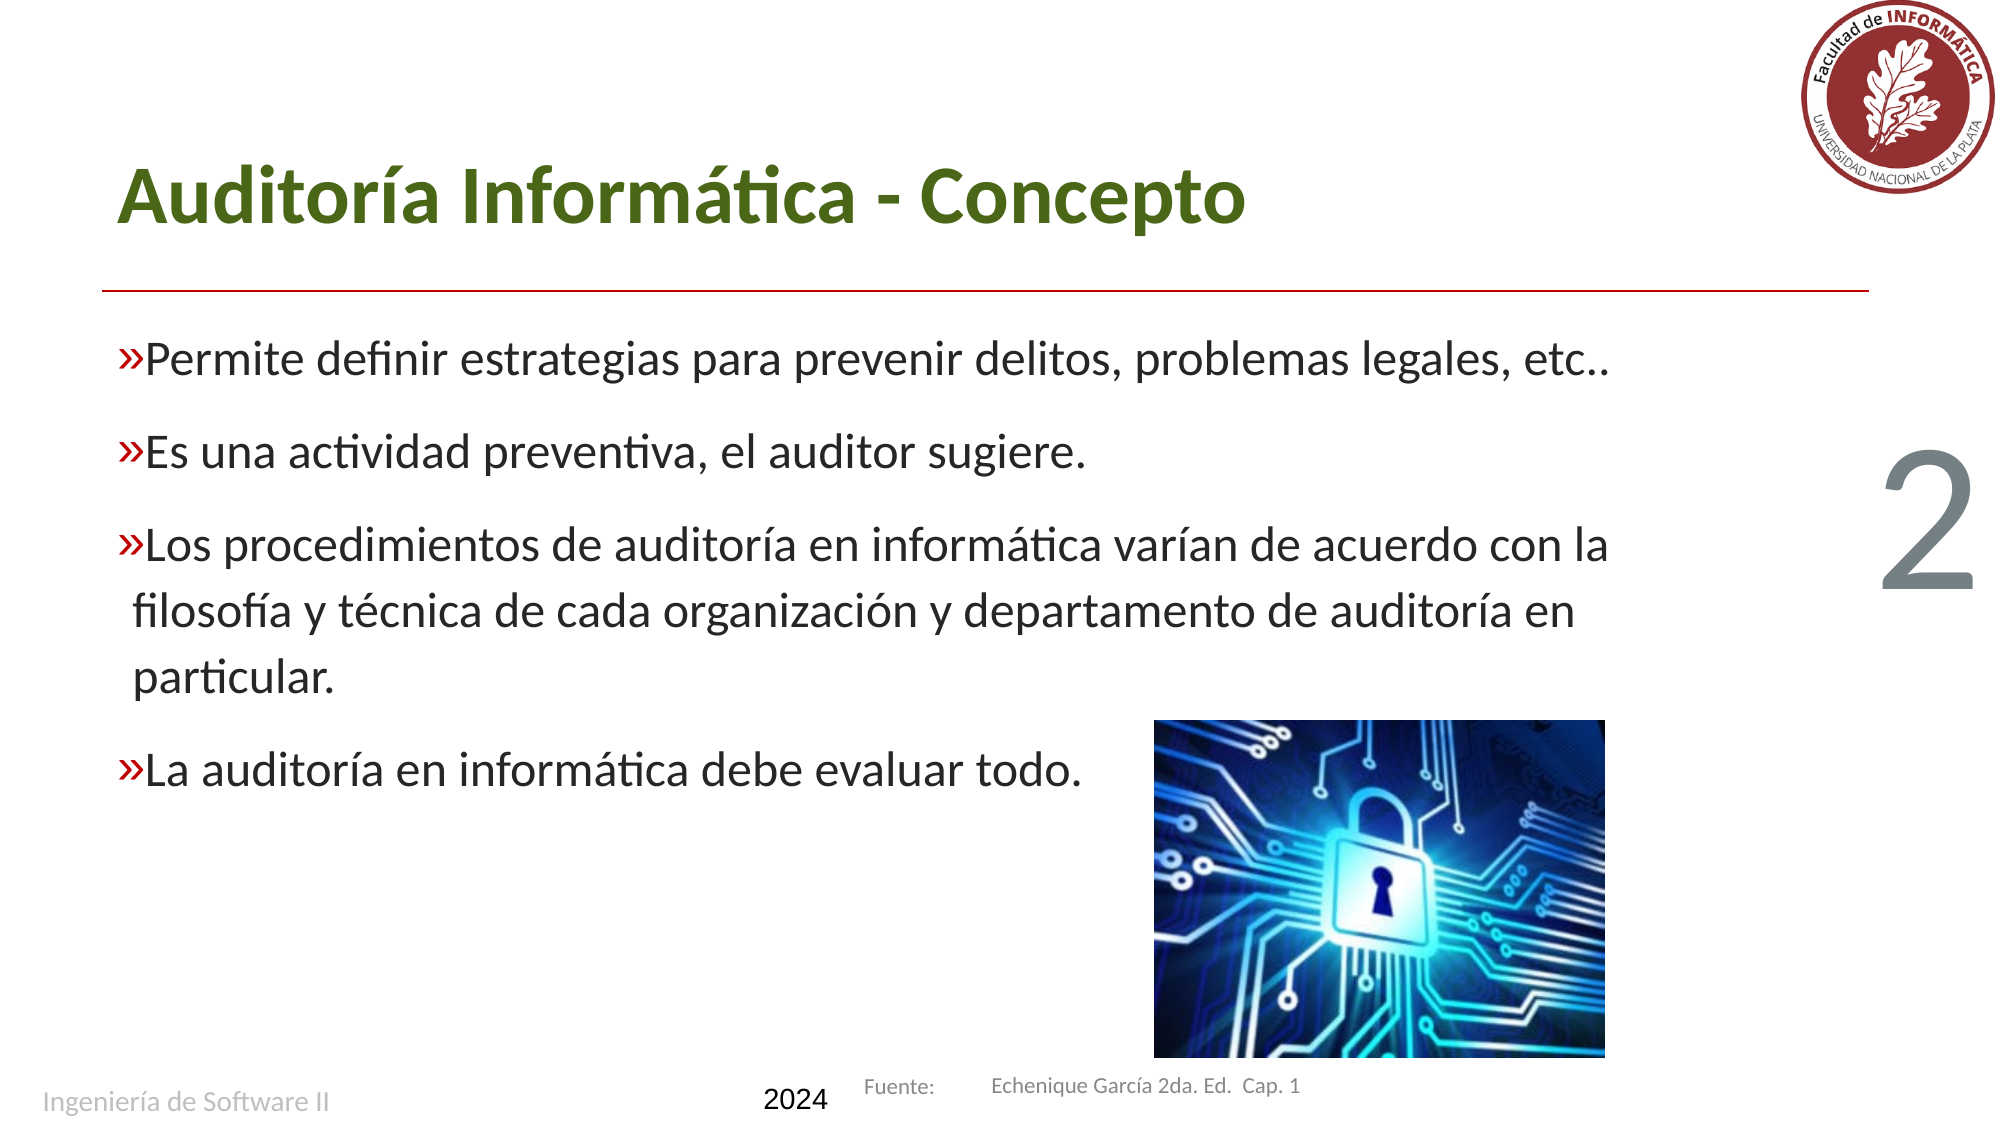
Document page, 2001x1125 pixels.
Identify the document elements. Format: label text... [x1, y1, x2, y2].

footer Ingeniería de Software II [27, 1075, 382, 1111]
picture [1154, 719, 1605, 1058]
slide_number 2 [1709, 467, 1998, 640]
picture [1801, 0, 2000, 195]
title Auditoría Informática - Concepto [102, 105, 1747, 291]
list Permite definir estrategias para prevenir delitos, problemas legales, etc.. Es una actividad preventiva, el auditor sugiere. Los procedimientos de auditoría en informática varían de acuerdo con la filosofía y técnica de cada organización y departamento de auditoría en particular. La auditoría en informática debe evaluar todo. [102, 312, 1709, 1047]
list Echenique García 2da. Ed. Cap. 1 [976, 1067, 1472, 1118]
